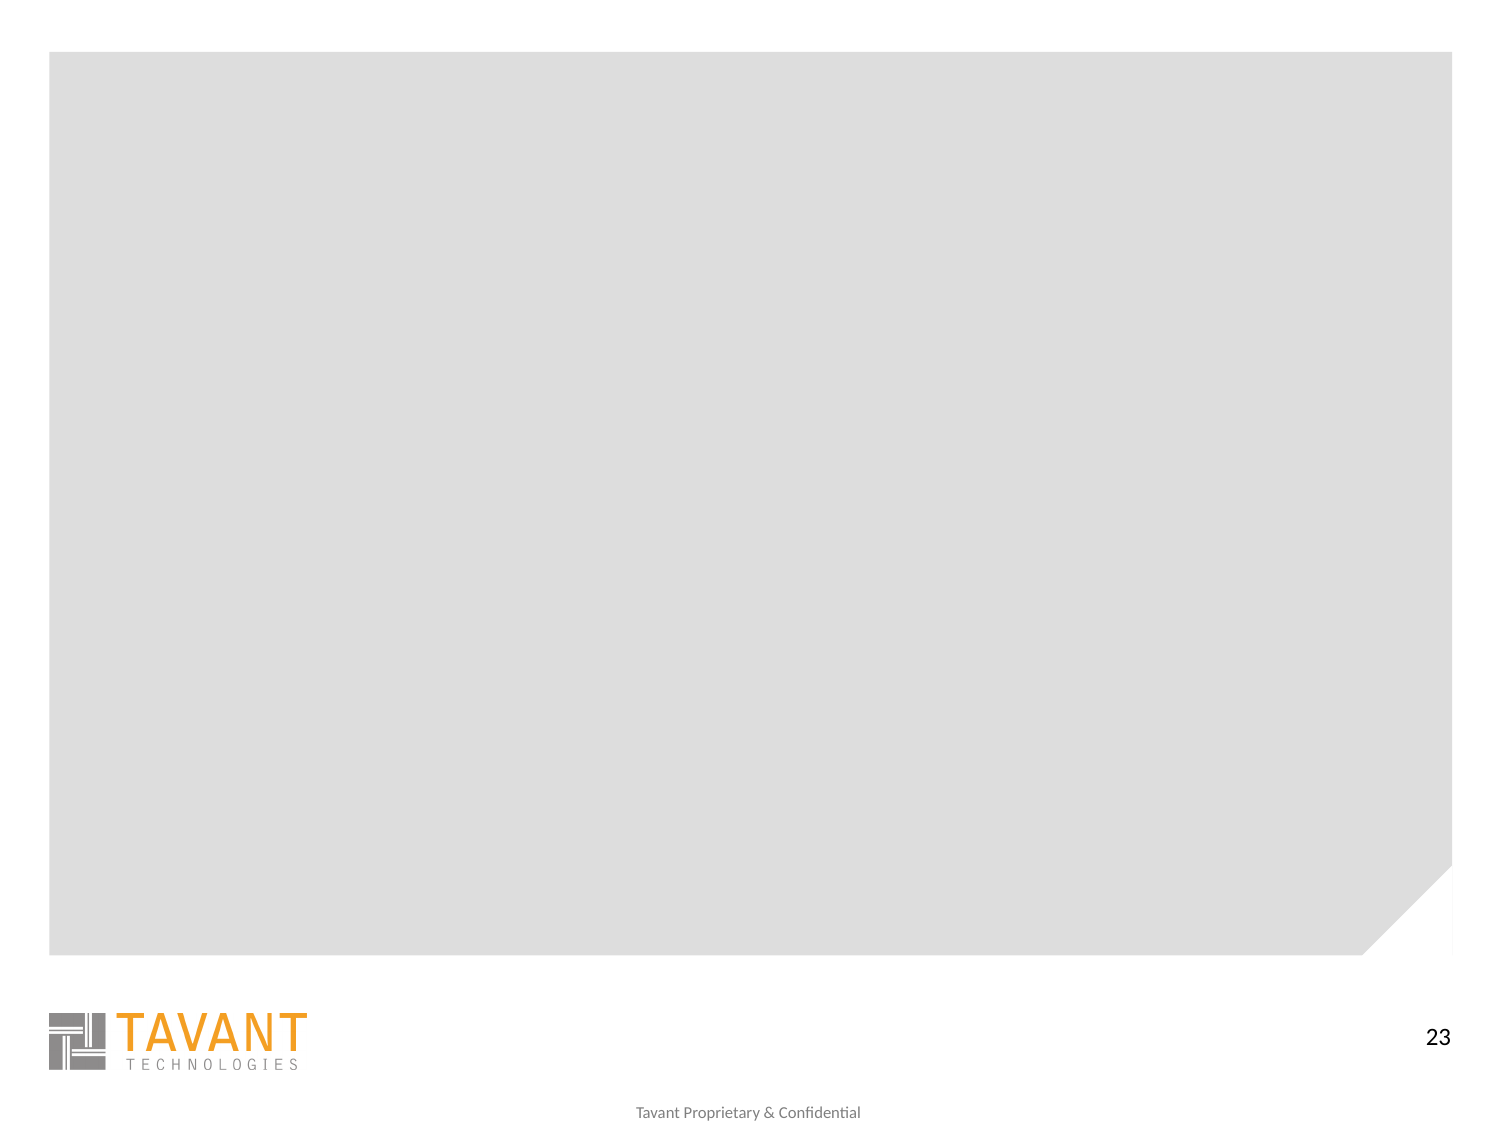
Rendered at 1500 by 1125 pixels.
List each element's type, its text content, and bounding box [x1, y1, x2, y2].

picture [49, 1013, 307, 1070]
slide_number 23 [1383, 1013, 1494, 1075]
